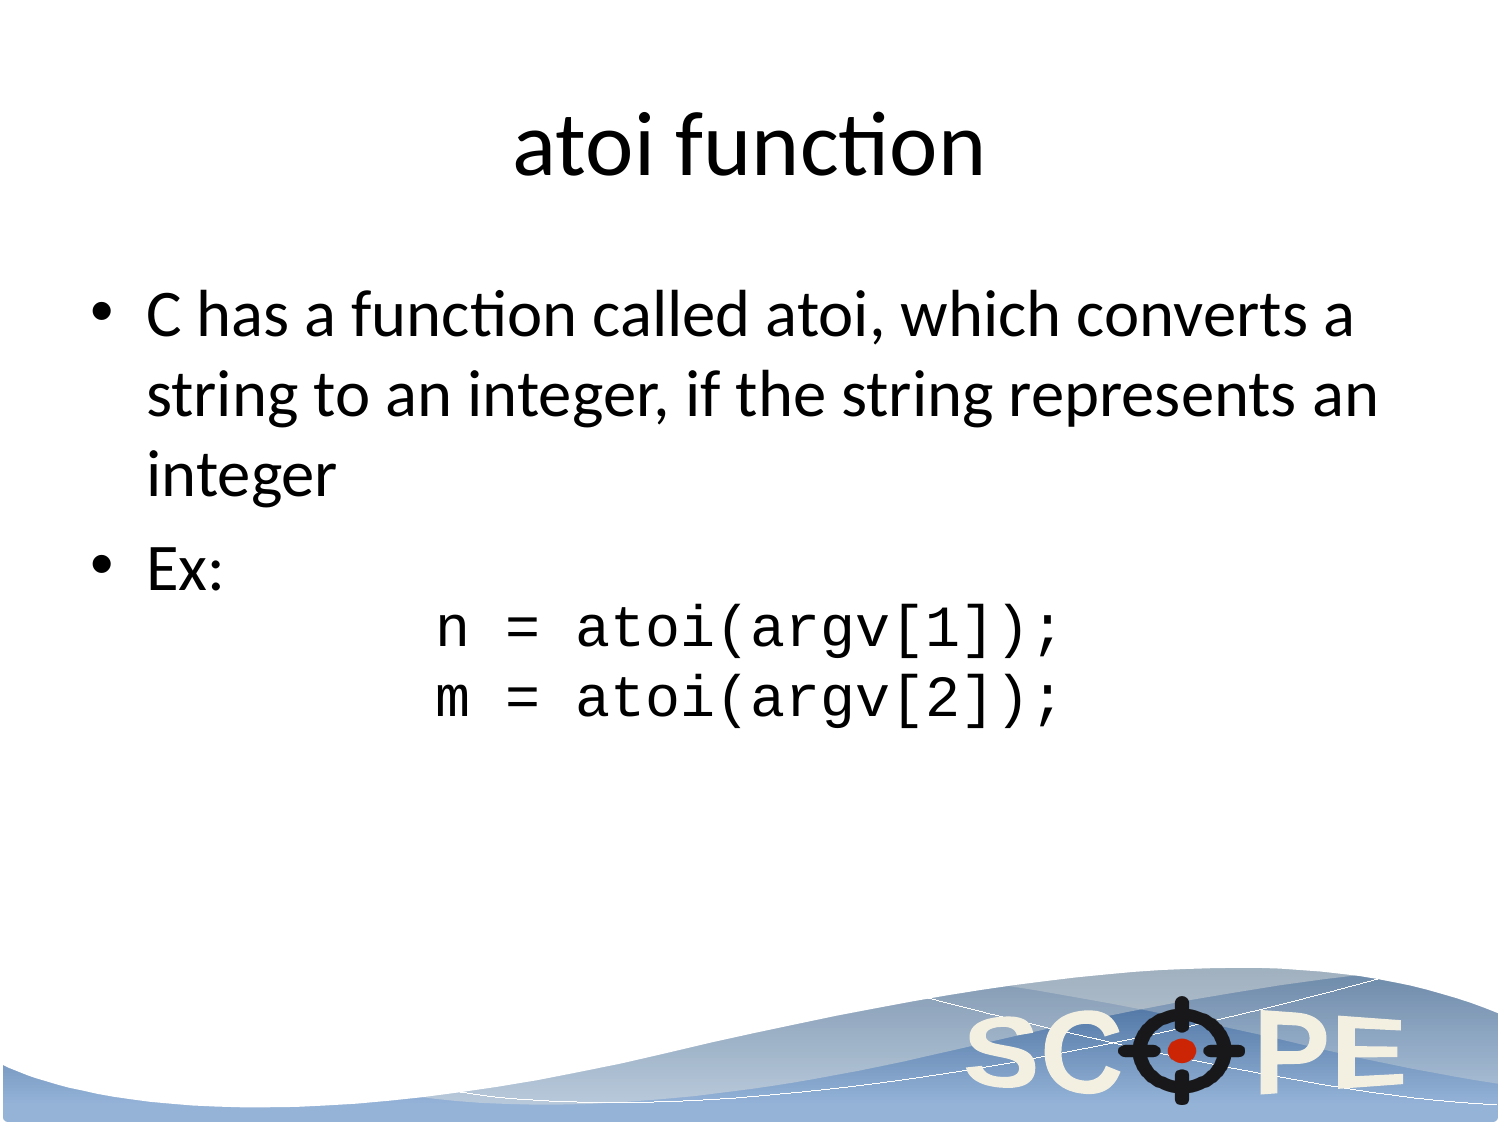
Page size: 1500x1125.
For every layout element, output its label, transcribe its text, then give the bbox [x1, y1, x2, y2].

title atoi function [75, 45, 1425, 233]
list C has a function called atoi, which converts a string to an integer, if the string represents an integer Ex: [75, 262, 1425, 1005]
text_box n = atoi(argv[1]); m = atoi(argv[2]); [374, 580, 1125, 736]
picture [1118, 1005, 1245, 1105]
